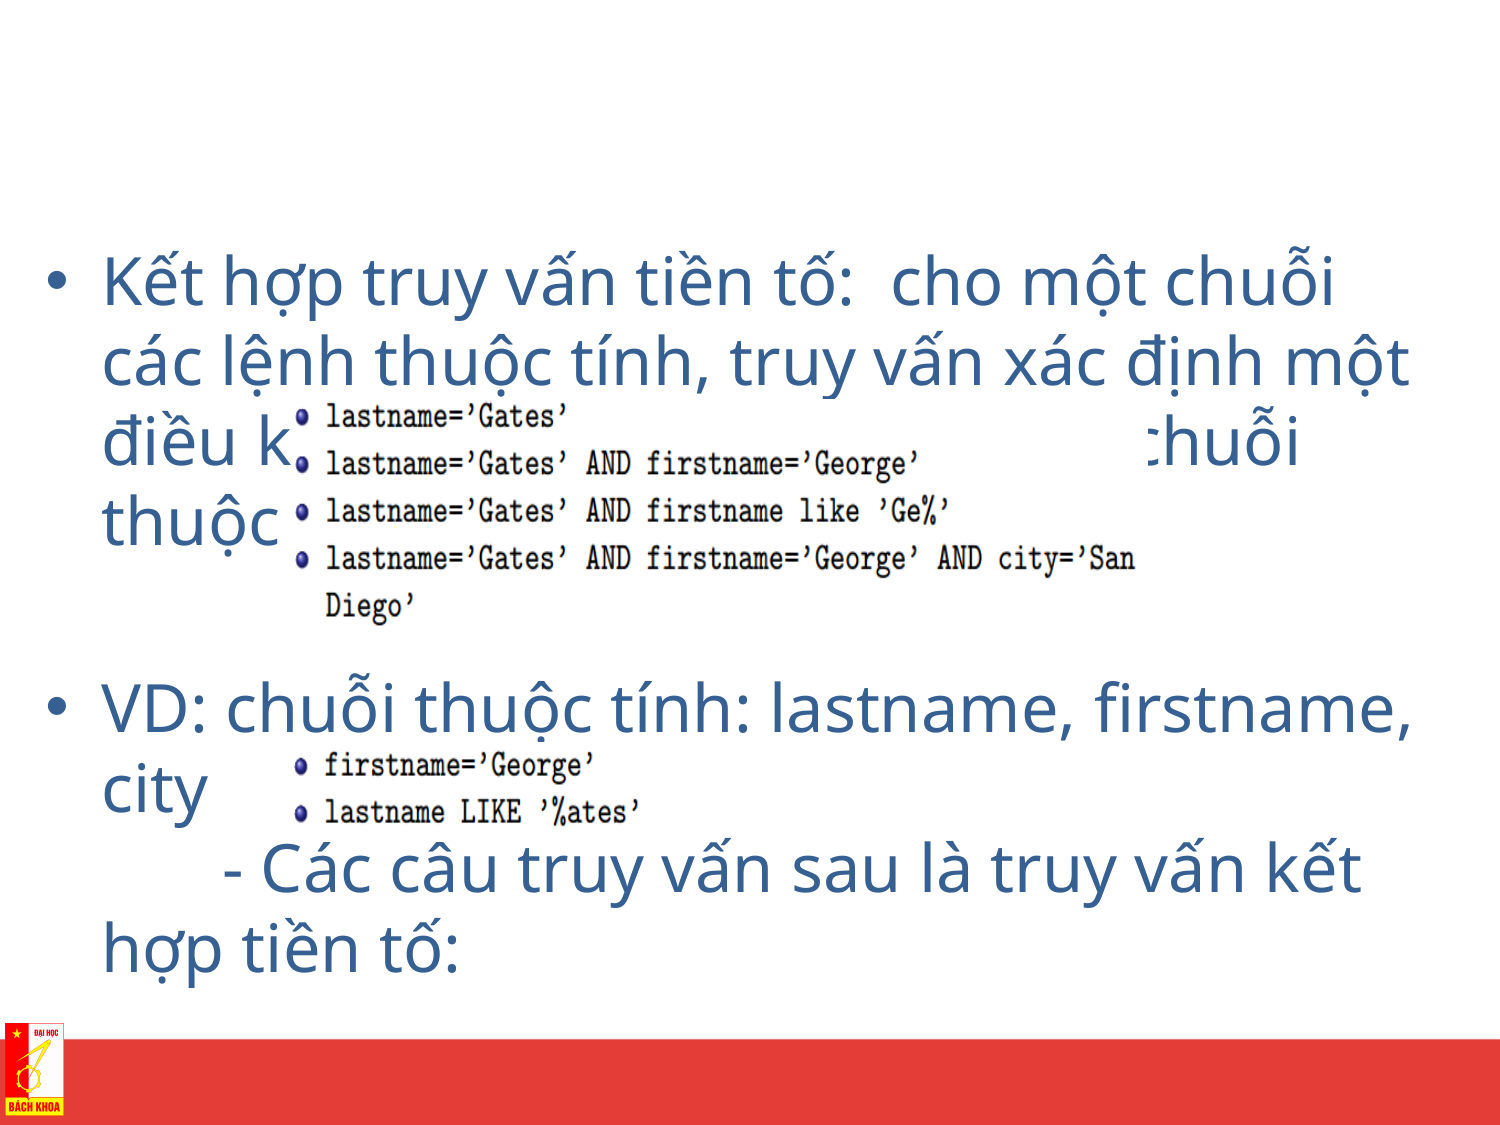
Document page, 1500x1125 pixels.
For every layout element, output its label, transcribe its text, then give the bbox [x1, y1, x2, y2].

picture [292, 399, 1148, 630]
picture [292, 741, 646, 842]
list Kết hợp truy vấn tiền tố: cho một chuỗi các lệnh thuộc tính, truy vấn xác định một điều kiện về một tiền tố của một chuỗi thuộc tính VD: chuỗi thuộc tính: lastname, firstname, city - Các câu truy vấn sau là truy vấn kết hợp tiền tố: - Các câu truy vấn sau không phải là truy vấn kết hợp tiền tố: [30, 231, 1470, 1005]
picture [5, 1023, 64, 1116]
